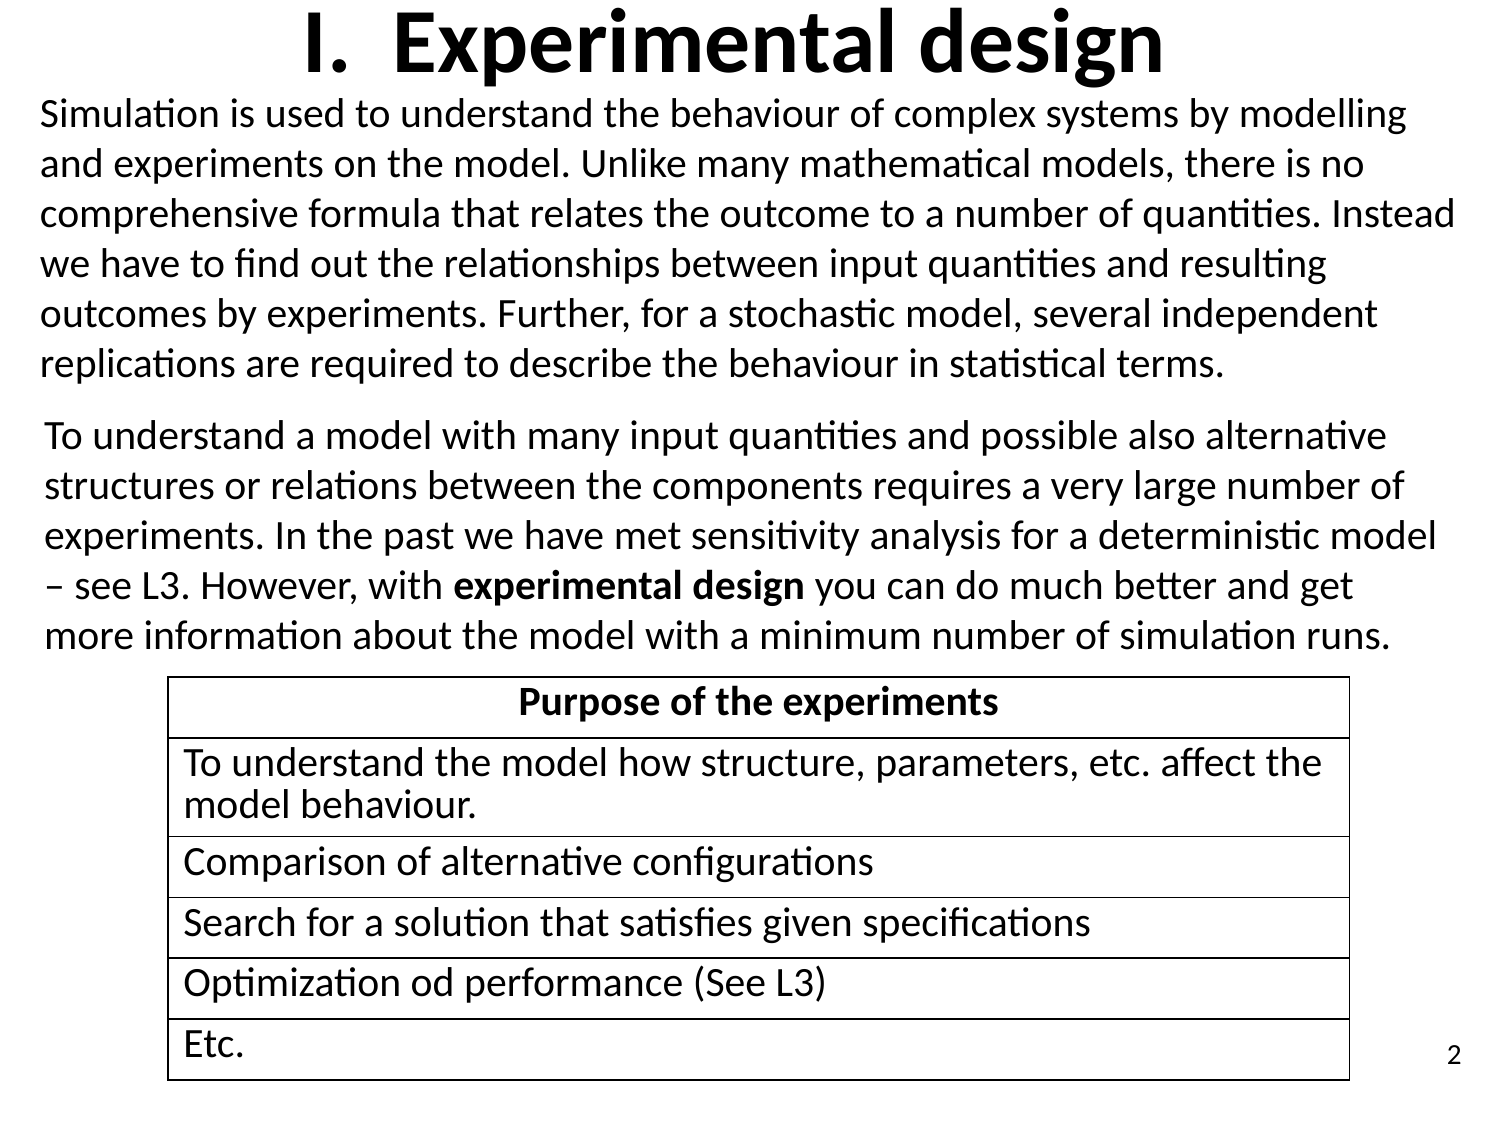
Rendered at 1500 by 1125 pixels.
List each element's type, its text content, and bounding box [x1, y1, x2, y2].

text_box To understand a model with many input quantities and possible also alternative structures or relations between the components requires a very large number of experiments. In the past we have met sensitivity analysis for a deterministic model – see L3. However, with experimental design you can do much better and get more information about the model with a minimum number of simulation runs. [29, 400, 1459, 666]
table_cell To understand the model how structure, parameters, etc. affect the model behaviour. [169, 739, 1349, 836]
table_cell Search for a solution that satisfies given specifications [169, 898, 1349, 957]
table_cell Optimization od performance (See L3) [169, 959, 1349, 1018]
list Simulation is used to understand the behaviour of complex systems by modelling and experiments on the model. Unlike many mathematical models, there is no comprehensive formula that relates the outcome to a number of quantities. Instead we have to find out the relationships between input quantities and resulting outcomes by experiments. Further, for a stochastic model, several independent replications are required to describe the behaviour in statistical terms. [29, 80, 1489, 380]
slide_number 2 [1411, 1027, 1477, 1097]
title I. Experimental design [135, 0, 1334, 80]
table_cell Etc. [169, 1020, 1349, 1079]
table_header Purpose of the experiments [169, 678, 1349, 737]
table_cell Comparison of alternative configurations [169, 837, 1349, 897]
